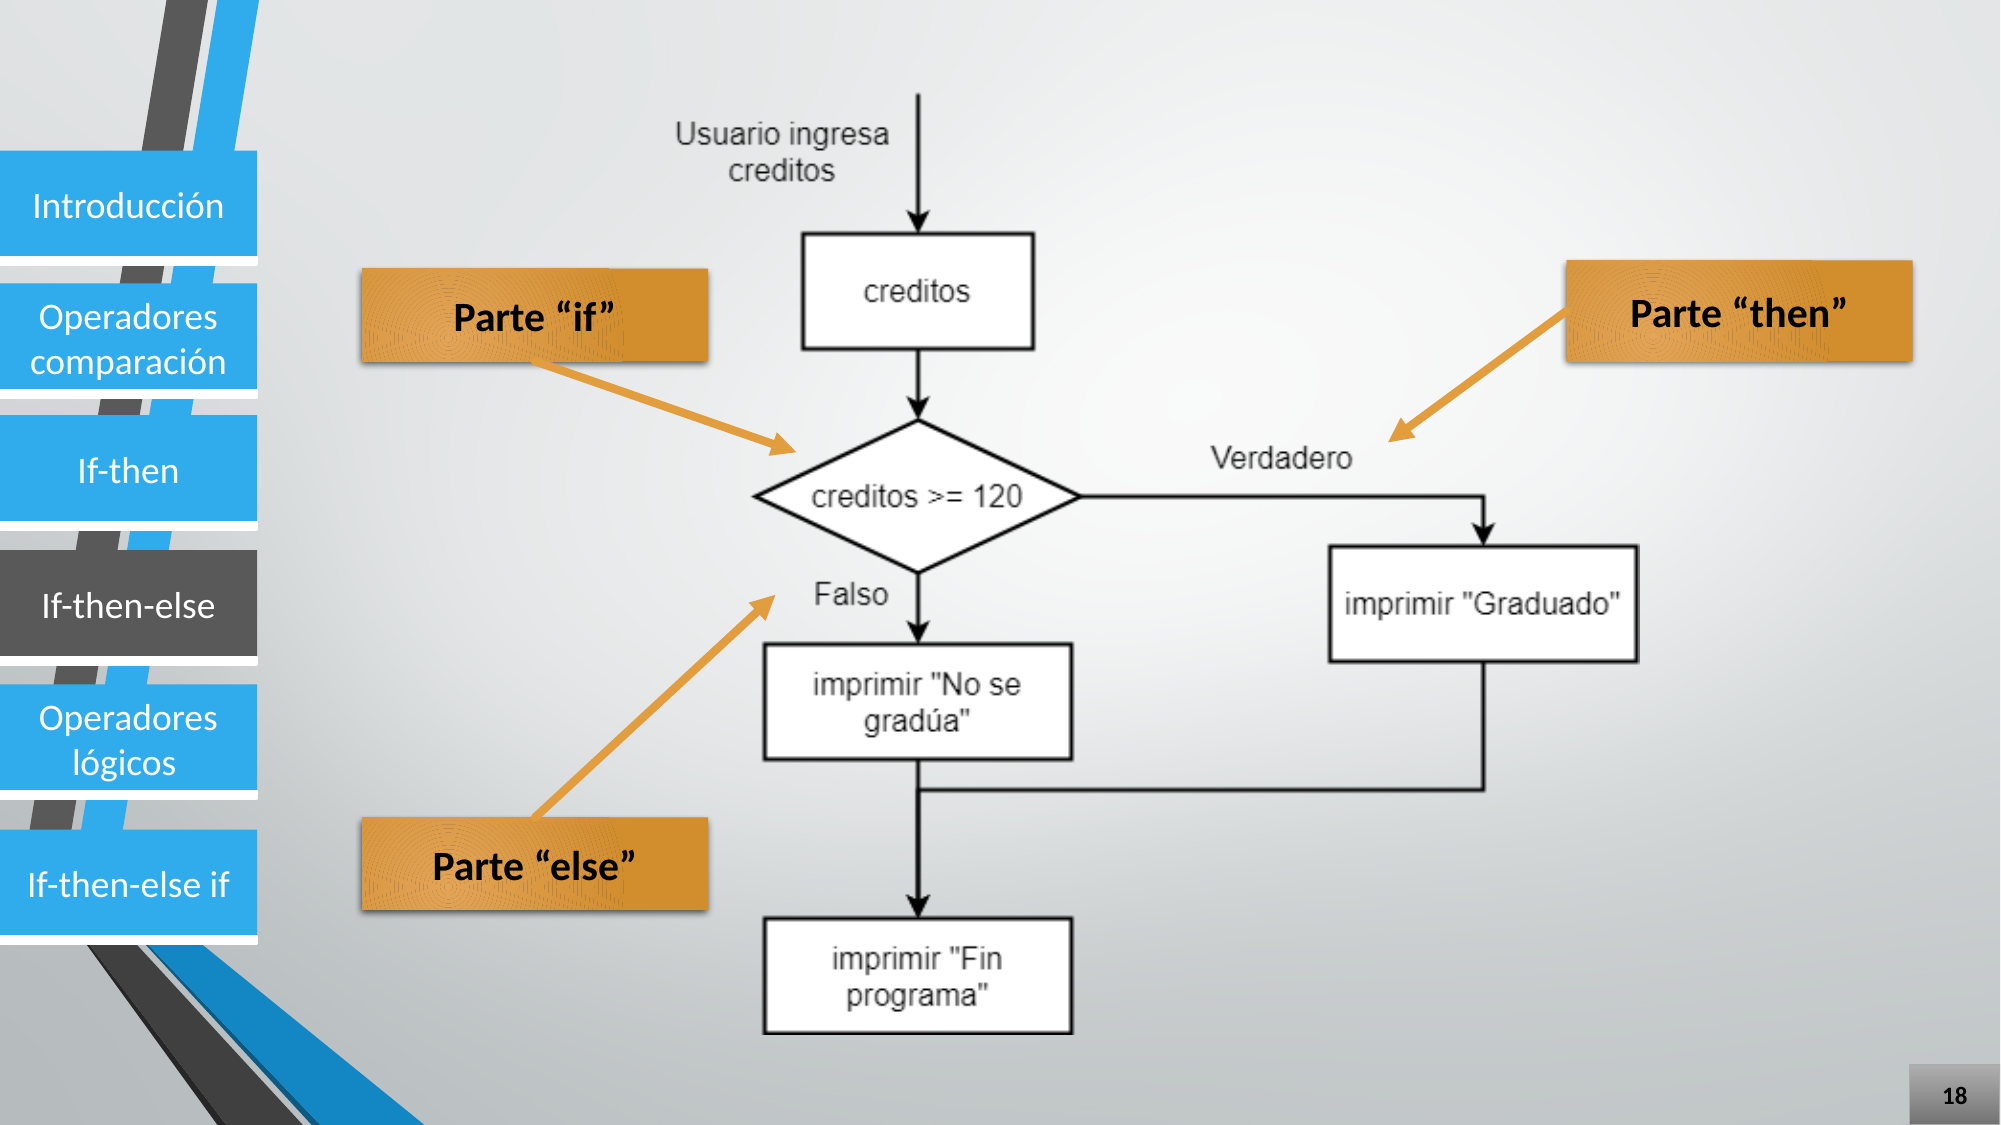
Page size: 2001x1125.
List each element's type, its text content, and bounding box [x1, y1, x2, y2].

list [657, 78, 1641, 1035]
slide_number 18 [1909, 1065, 2000, 1125]
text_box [1387, 310, 1567, 443]
text_box Parte “then” [1641, 260, 1913, 362]
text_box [534, 594, 776, 818]
text_box Parte “if” [362, 268, 657, 362]
text_box Parte “else” [362, 817, 657, 910]
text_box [534, 360, 797, 453]
